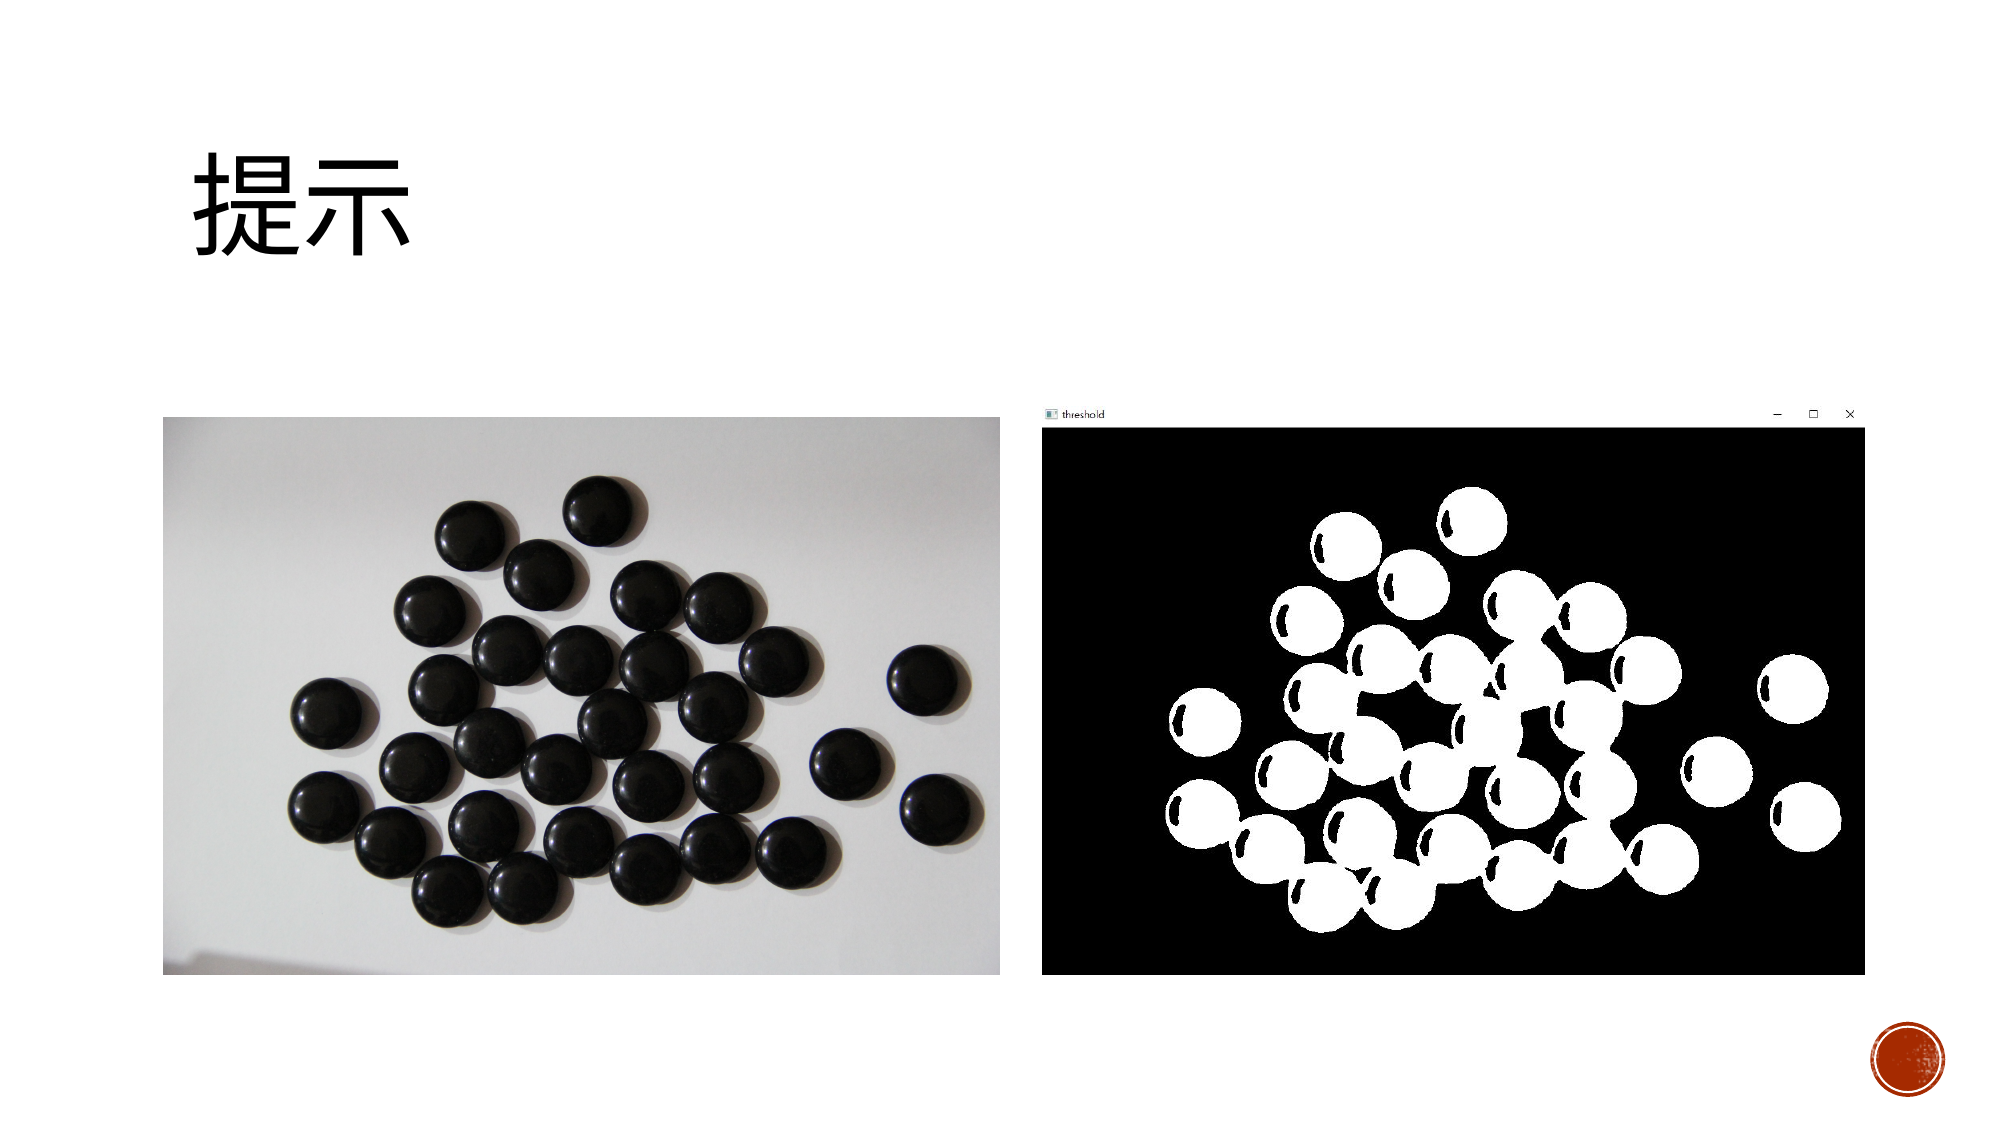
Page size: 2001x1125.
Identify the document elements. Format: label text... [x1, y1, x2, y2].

picture [163, 417, 1000, 975]
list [1046, 410, 1864, 974]
picture [1042, 406, 1865, 975]
title 提示 [175, 79, 1826, 344]
